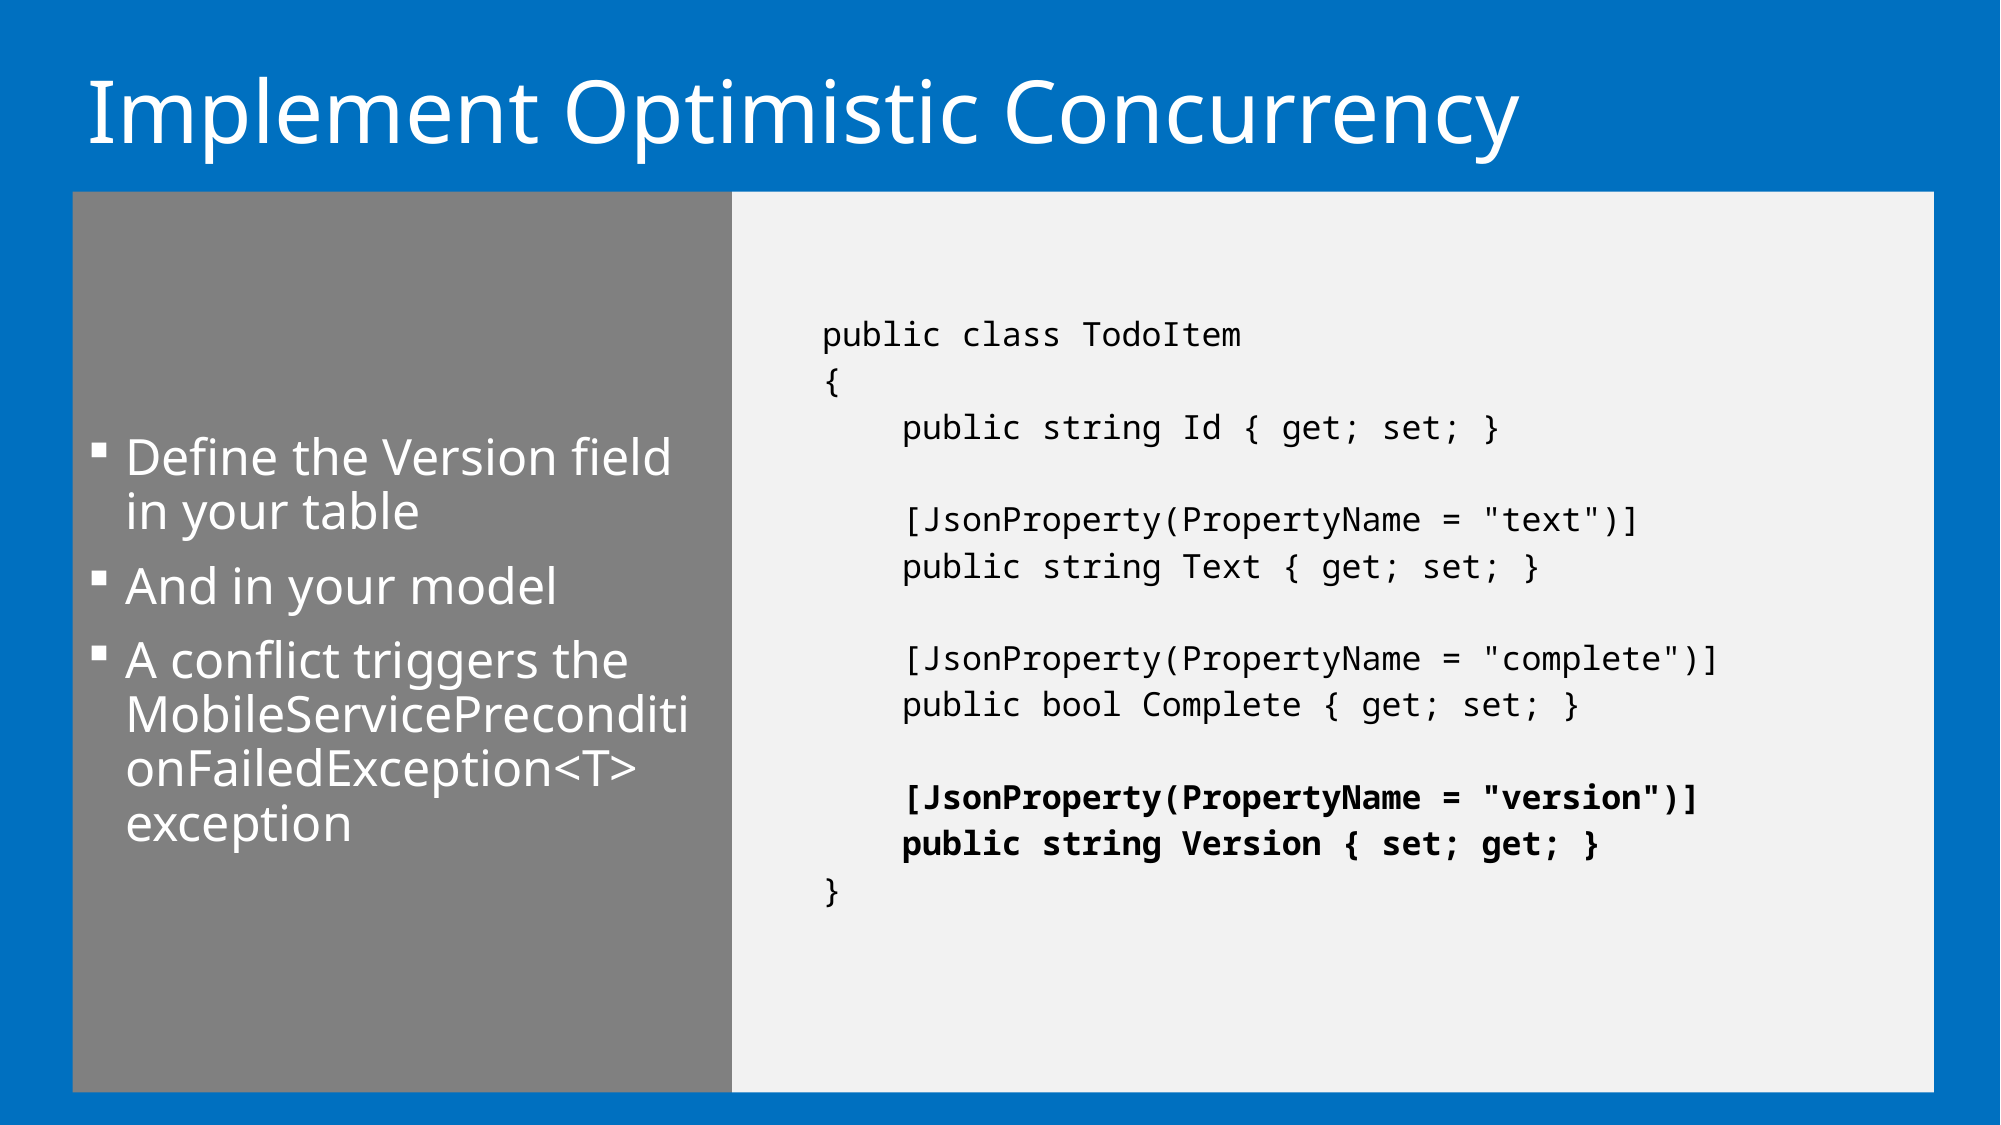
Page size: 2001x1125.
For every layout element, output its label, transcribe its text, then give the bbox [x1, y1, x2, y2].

list Define the Version field in your table And in your model A conflict triggers the MobileServicePreconditionFailedException<T> exception [72, 191, 732, 1093]
title Implement Optimistic Concurrency [72, 59, 1934, 170]
list public class TodoItem { public string Id { get; set; } [JsonProperty(PropertyName = "text")] public string Text { get; set; } [JsonProperty(PropertyName = "complete")] public bool Complete { get; set; } [JsonProperty(PropertyName = "version")] public string Version { set; get; } } [732, 191, 1934, 1093]
